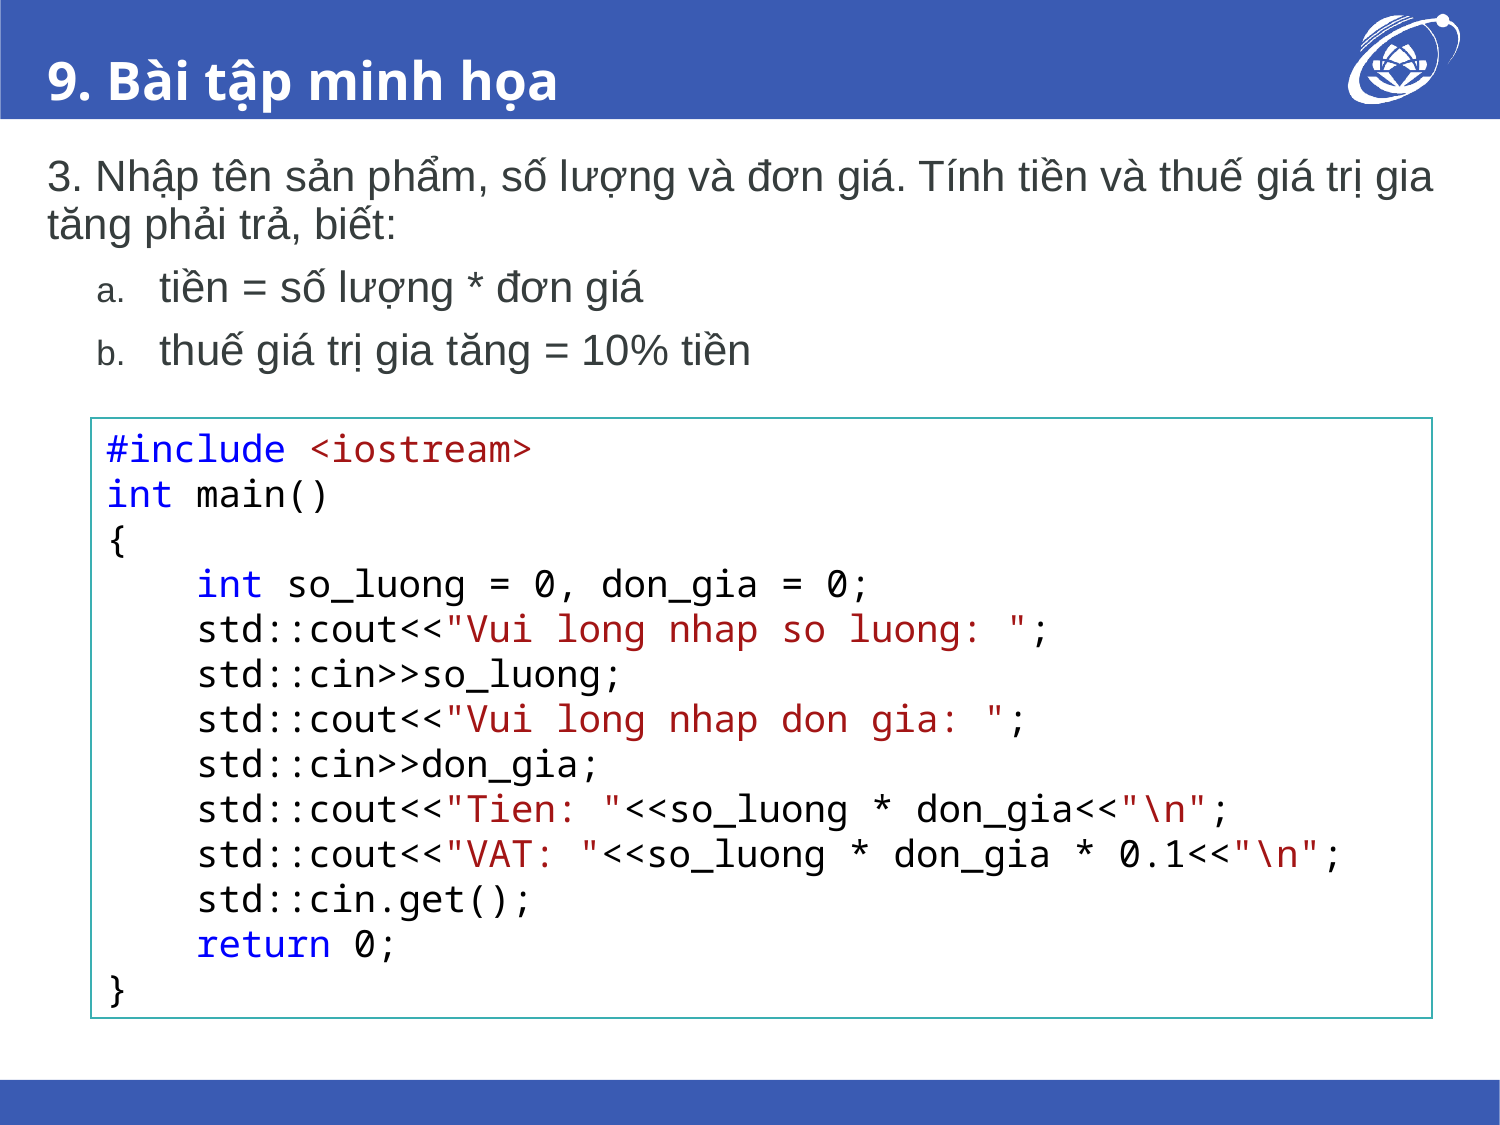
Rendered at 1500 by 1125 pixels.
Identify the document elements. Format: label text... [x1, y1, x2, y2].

title 9. Bài tập minh họa [32, 0, 1468, 120]
list 3. Nhập tên sản phẩm, số lượng và đơn giá. Tính tiền và thuế giá trị gia tăng phải trả, biết: tiền = số lượng * đơn giá thuế giá trị gia tăng = 10% tiền [32, 146, 1468, 1054]
text_box #include <iostream> int main() { int so_luong = 0, don_gia = 0; std::cout<<"Vui long nhap so luong: "; std::cin>>so_luong; std::cout<<"Vui long nhap don gia: "; std::cin>>don_gia; std::cout<<"Tien: "<<so_luong * don_gia<<"\n"; std::cout<<"VAT: "<<so_luong * don_gia * 0.1<<"\n"; std::cin.get(); return 0; } [90, 417, 1433, 1019]
